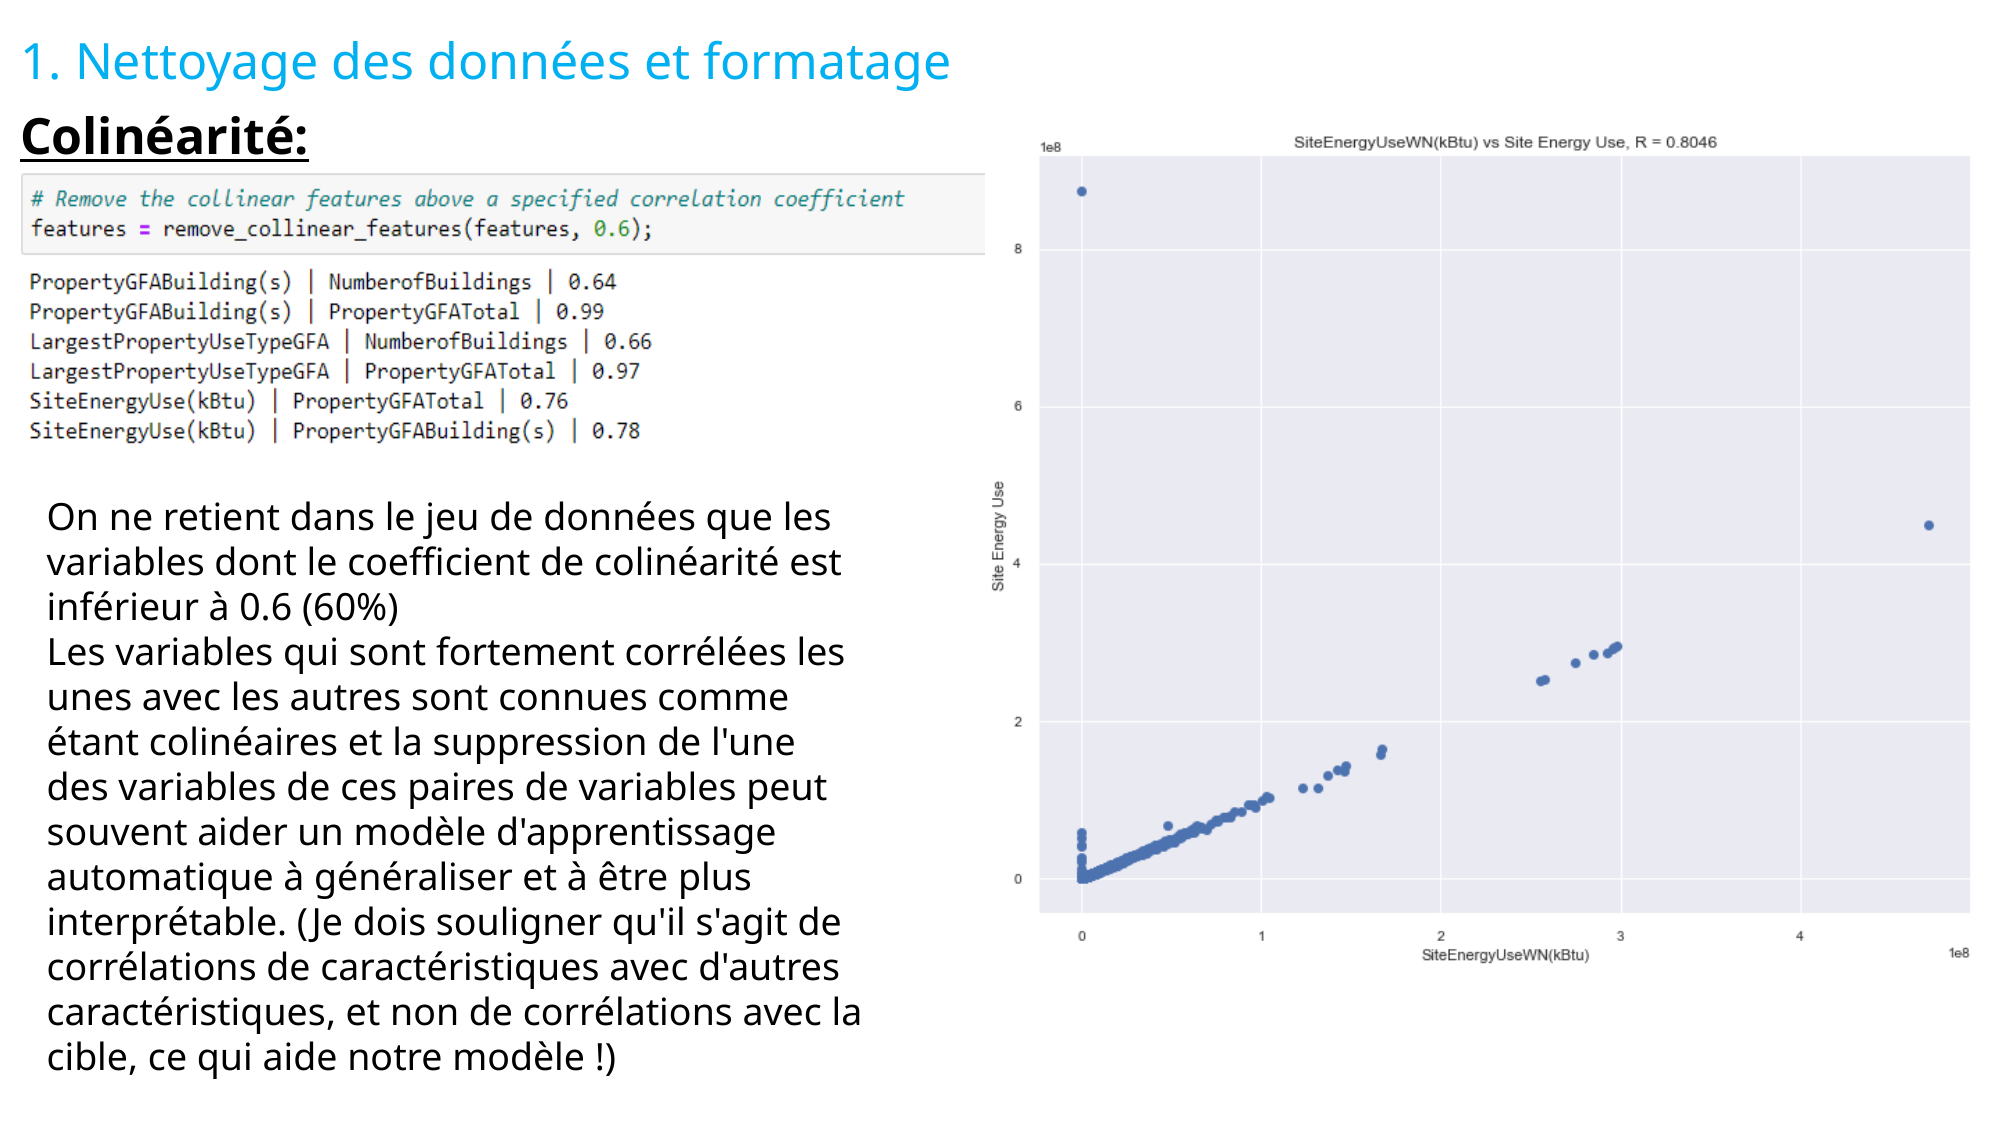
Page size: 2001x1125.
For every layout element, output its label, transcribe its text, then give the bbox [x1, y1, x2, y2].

title 1. Nettoyage des données et formatage Colinéarité: [20, 19, 1810, 172]
text_box On ne retient dans le jeu de données que les variables dont le coefficient de colinéarité est inférieur à 0.6 (60%) Les variables qui sont fortement corrélées les unes avec les autres sont connues comme étant colinéaires et la suppression de l'une des variables de ces paires de variables peut souvent aider un modèle d'apprentissage automatique à généraliser et à être plus interprétable. (Je dois souligner qu'il s'agit de corrélations de caractéristiques avec d'autres caractéristiques, et non de corrélations avec la cible, ce qui aide notre modèle !) [31, 485, 880, 1086]
title 1. Nettoyage des données et formatage Colinéarité: [20, 459, 984, 851]
picture [19, 127, 1980, 973]
